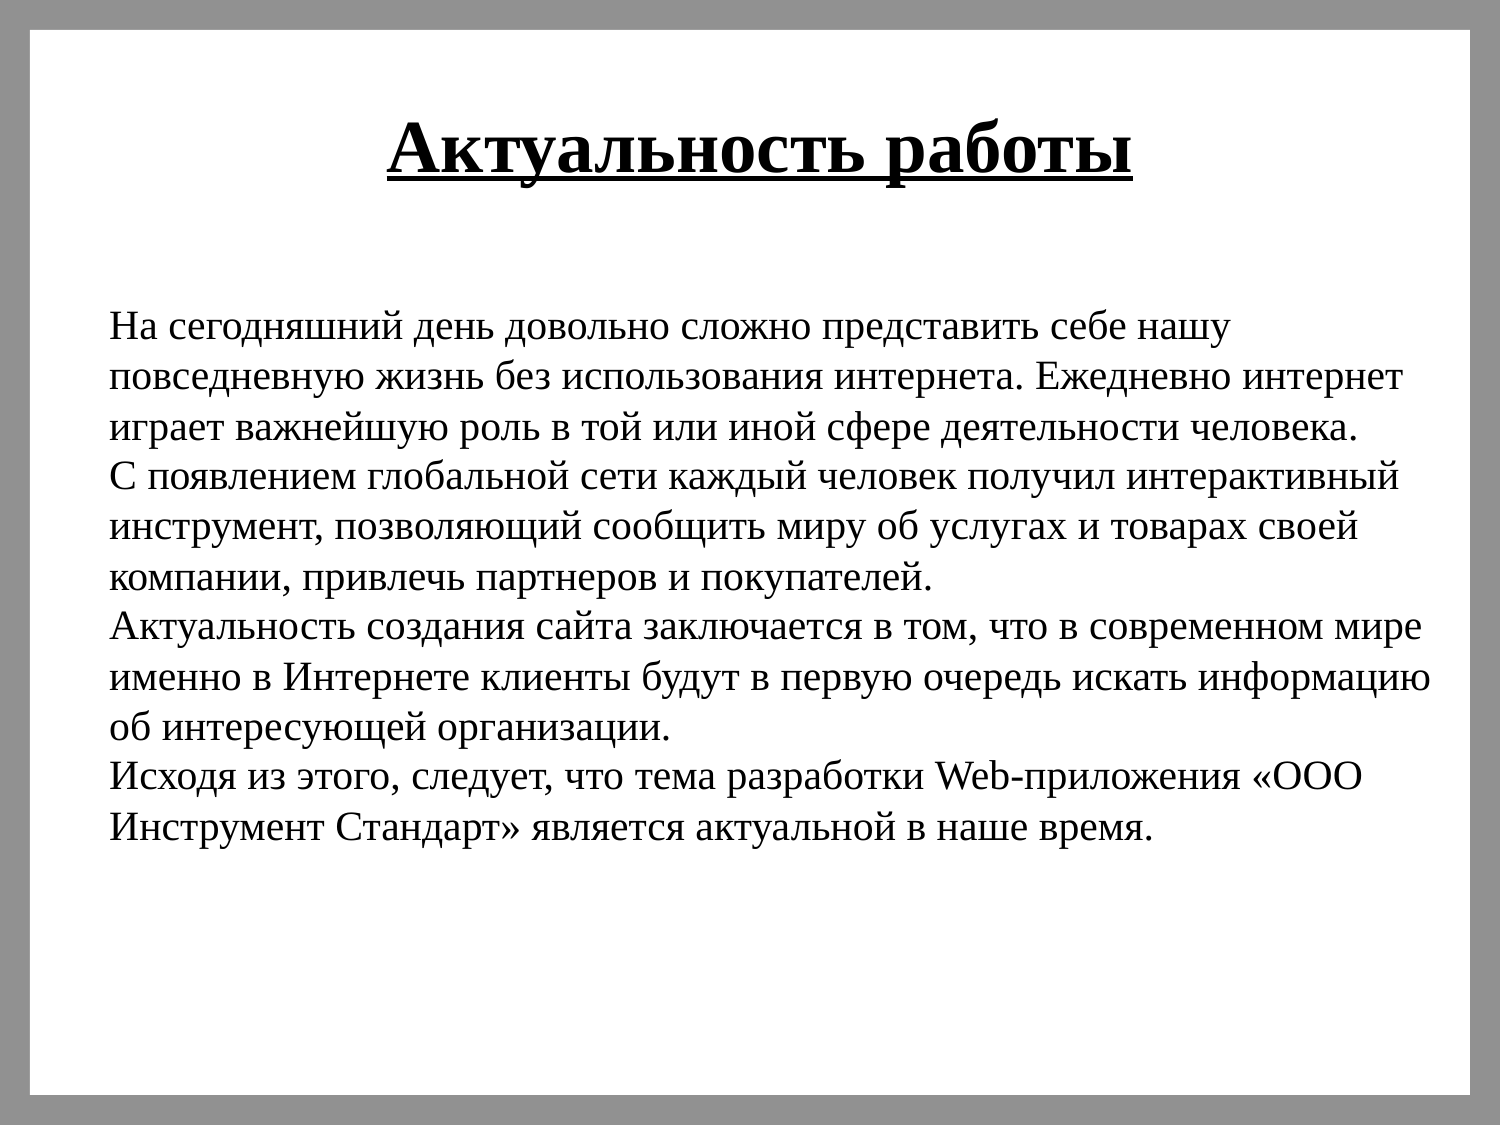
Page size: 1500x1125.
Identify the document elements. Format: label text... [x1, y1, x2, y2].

text_box Актуальность работы [371, 89, 1176, 195]
text_box На сегодняшний день довольно сложно представить себе нашу повседневную жизнь без использования интернета. Ежедневно интернет играет важнейшую роль в той или иной сфере деятельности человека. С появлением глобальной сети каждый человек получил интерактивный инструмент, позволяющий сообщить миру об услугах и товарах своей компании, привлечь партнеров и покупателей. Актуальность создания сайта заключается в том, что в современном мире именно в Интернете клиенты будут в первую очередь искать информацию об интересующей организации. Исходя из этого, следует, что тема разработки Web-приложения «ООО Инструмент Стандарт» является актуальной в наше время. [94, 290, 1453, 856]
